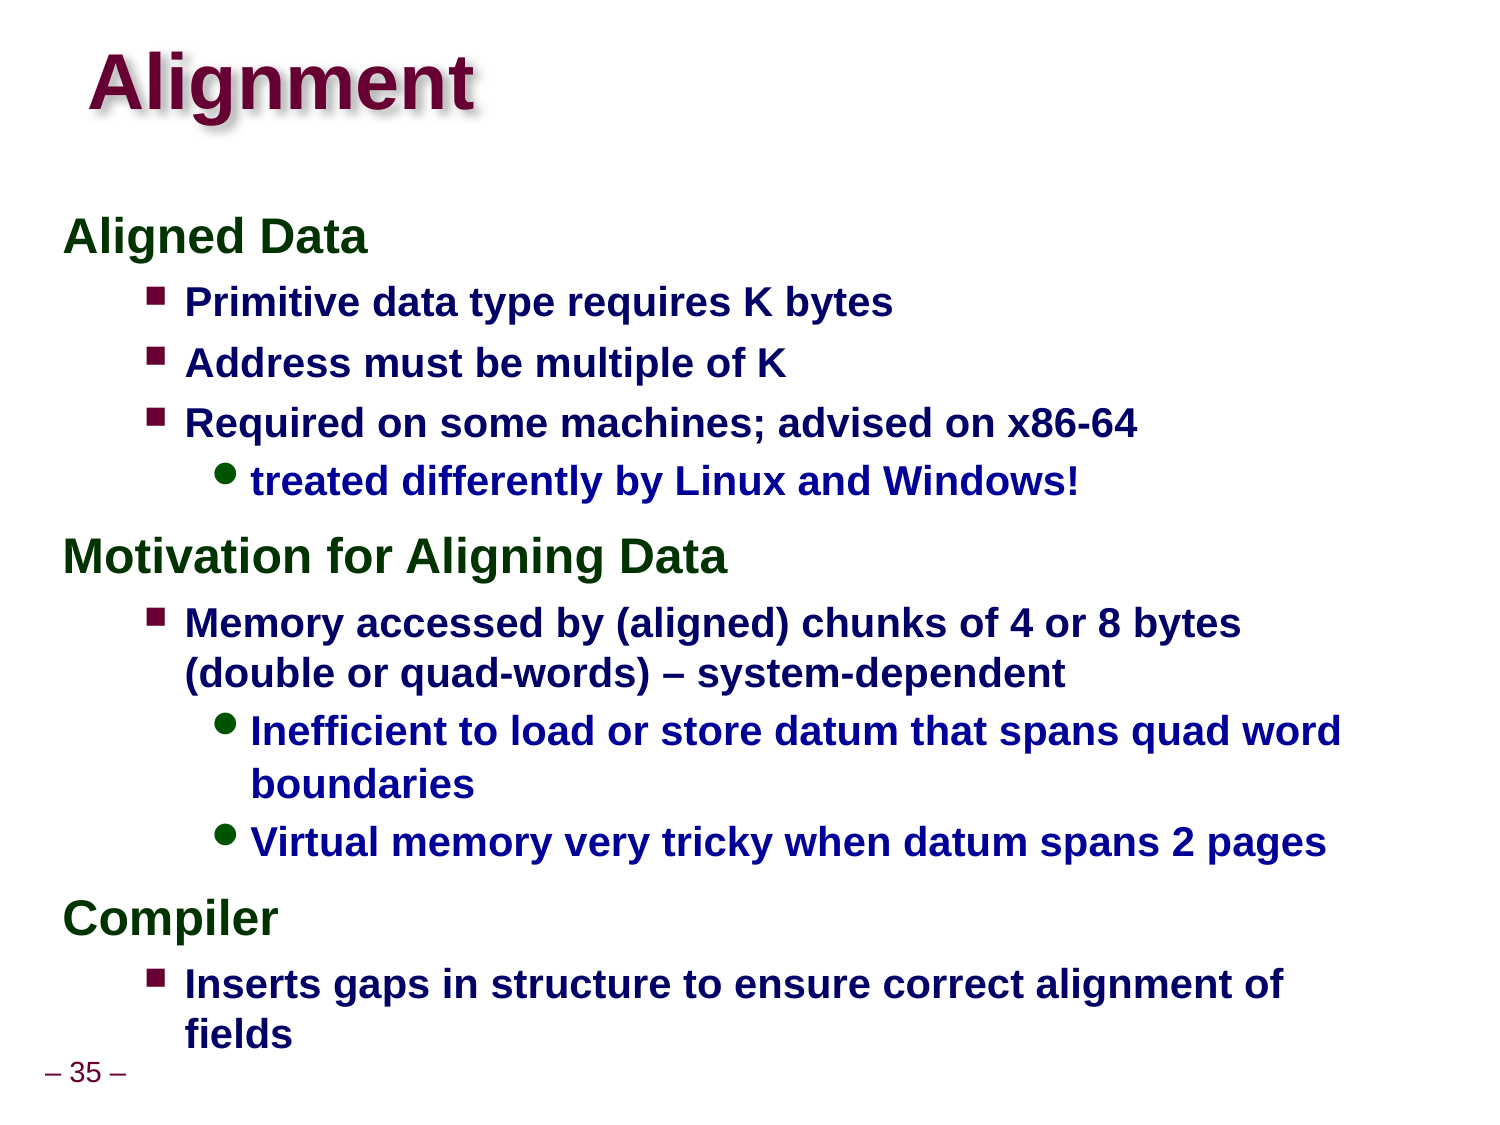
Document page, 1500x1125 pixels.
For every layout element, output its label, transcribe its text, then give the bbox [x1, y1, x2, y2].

list Aligned Data Primitive data type requires K bytes Address must be multiple of K Required on some machines; advised on x86-64 treated differently by Linux and Windows! Motivation for Aligning Data Memory accessed by (aligned) chunks of 4 or 8 bytes (double or quad-words) – system-dependent Inefficient to load or store datum that spans quad word boundaries Virtual memory very tricky when datum spans 2 pages Compiler Inserts gaps in structure to ensure correct alignment of fields [47, 199, 1411, 1058]
title Alignment [87, 37, 936, 132]
